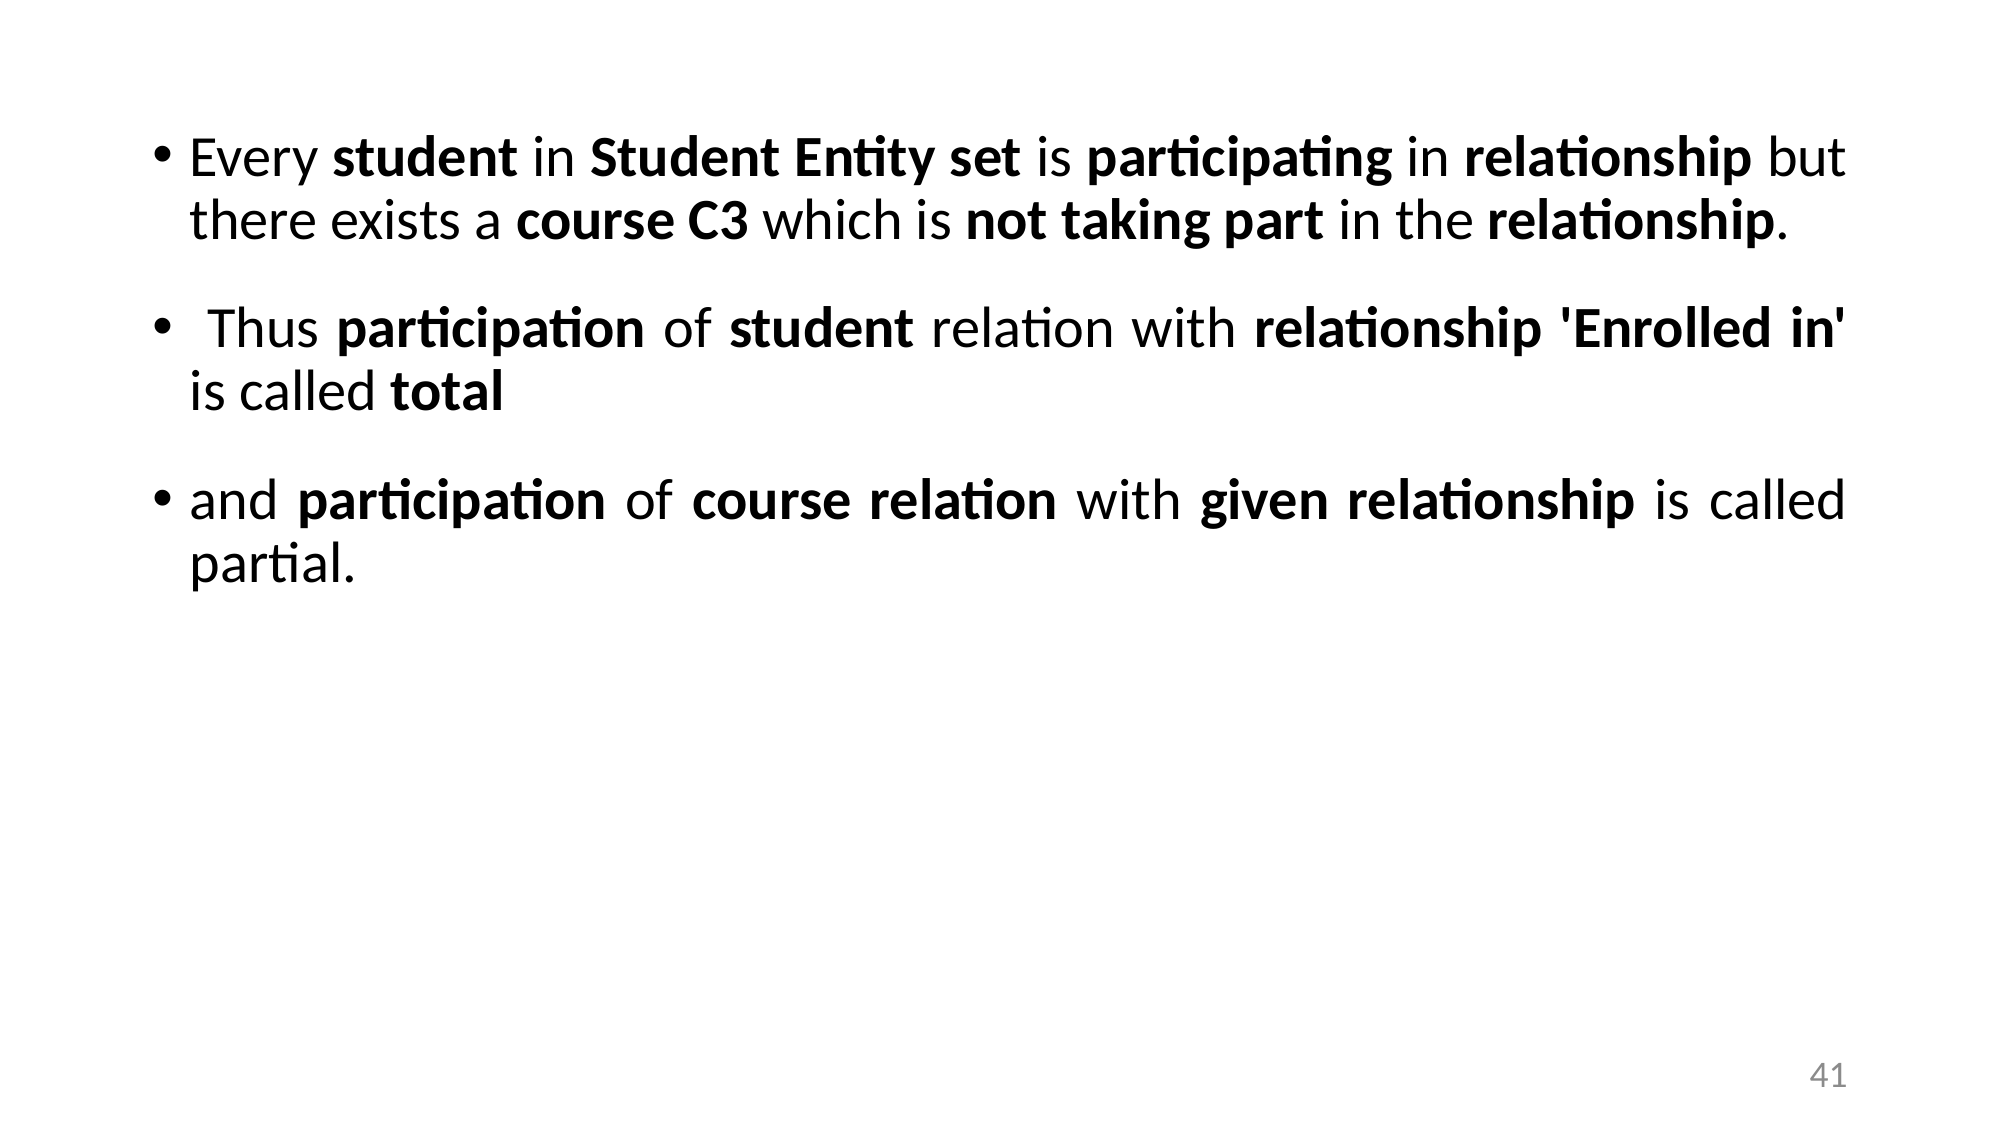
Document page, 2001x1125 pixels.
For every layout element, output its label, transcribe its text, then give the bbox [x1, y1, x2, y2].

list Every student in Student Entity set is participating in relationship but there exists a course C3 which is not taking part in the relationship. Thus participation of student relation with relationship 'Enrolled in' is called total and participation of course relation with given relationship is called partial. [137, 118, 1863, 1125]
slide_number 41 [1412, 1042, 1863, 1103]
